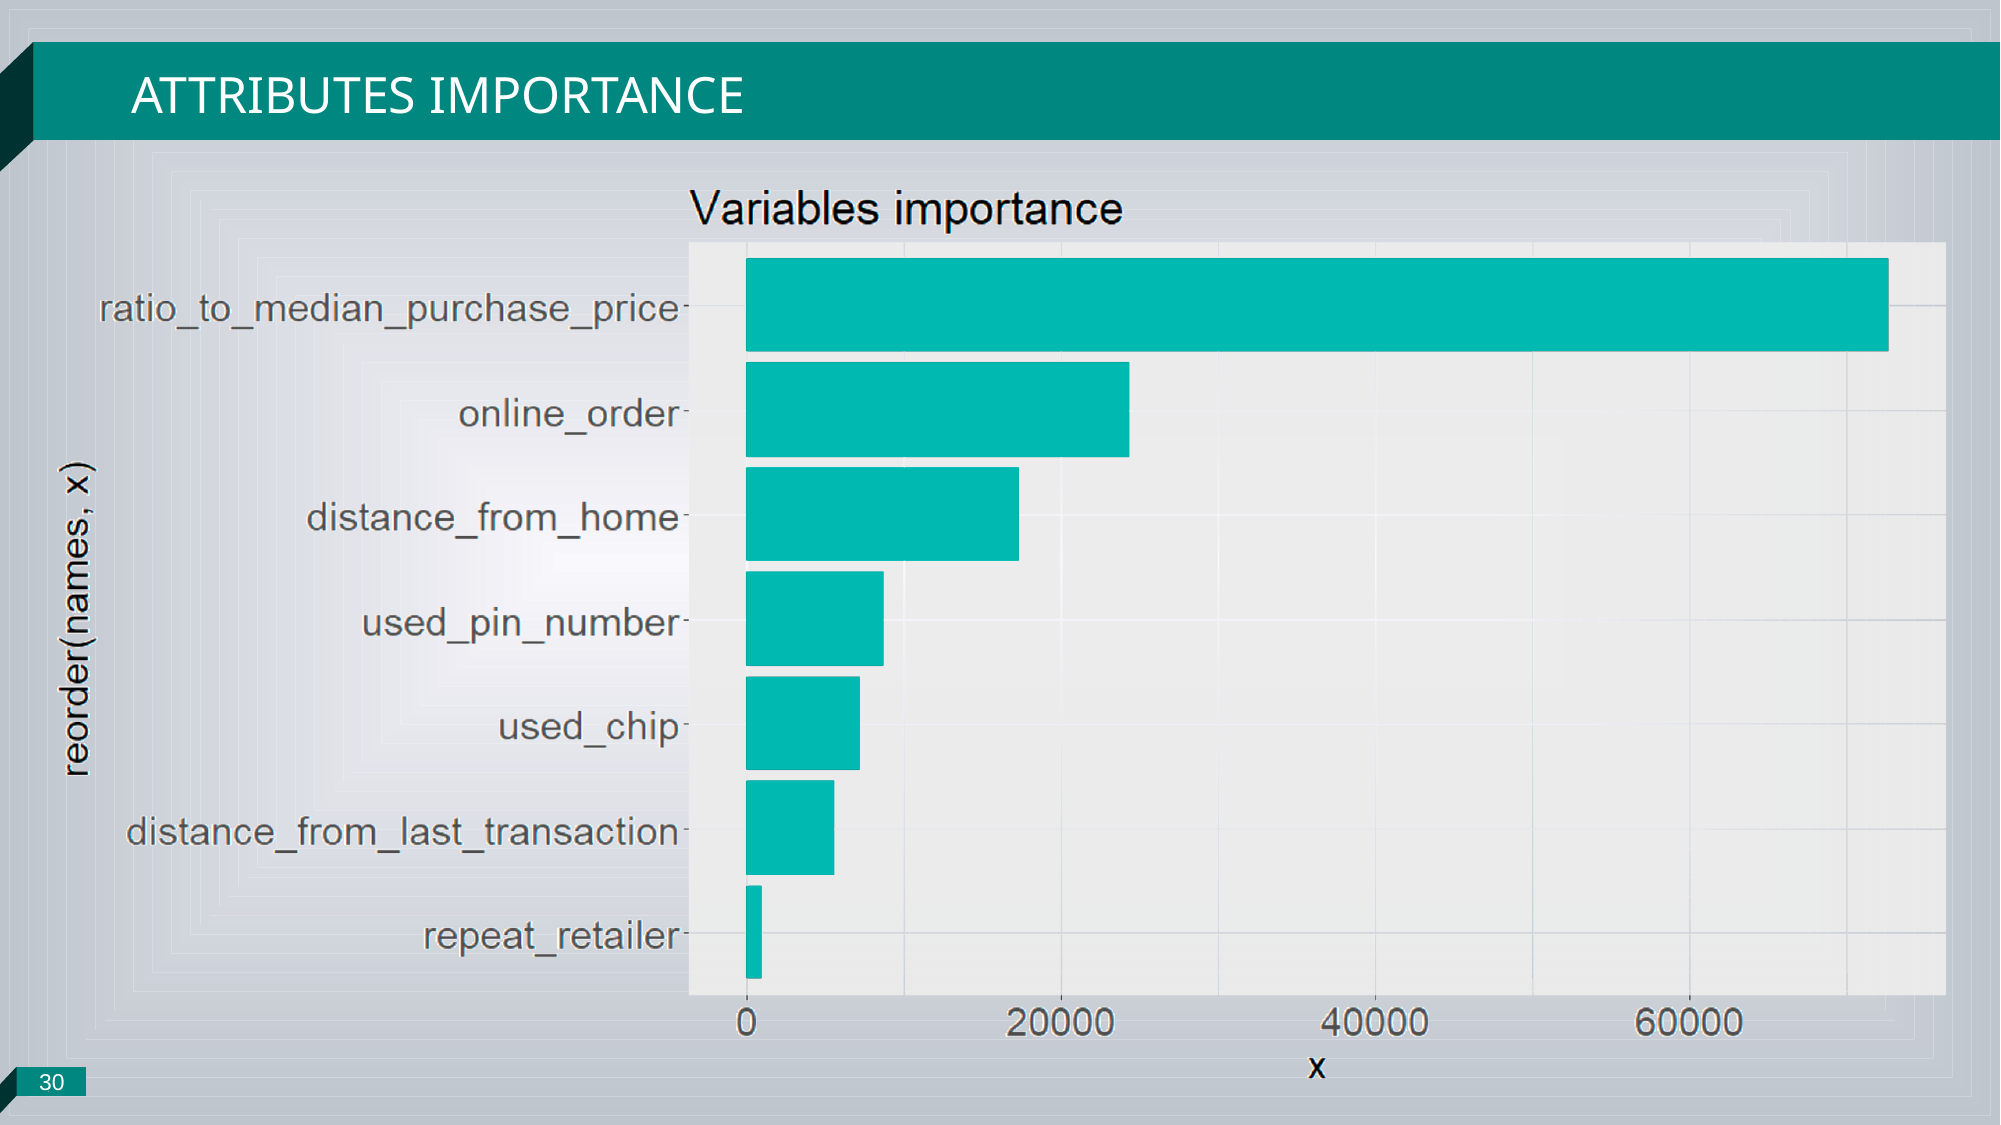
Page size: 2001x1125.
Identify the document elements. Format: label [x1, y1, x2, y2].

text_box [0, 41, 2000, 1117]
picture [48, 179, 1952, 1092]
